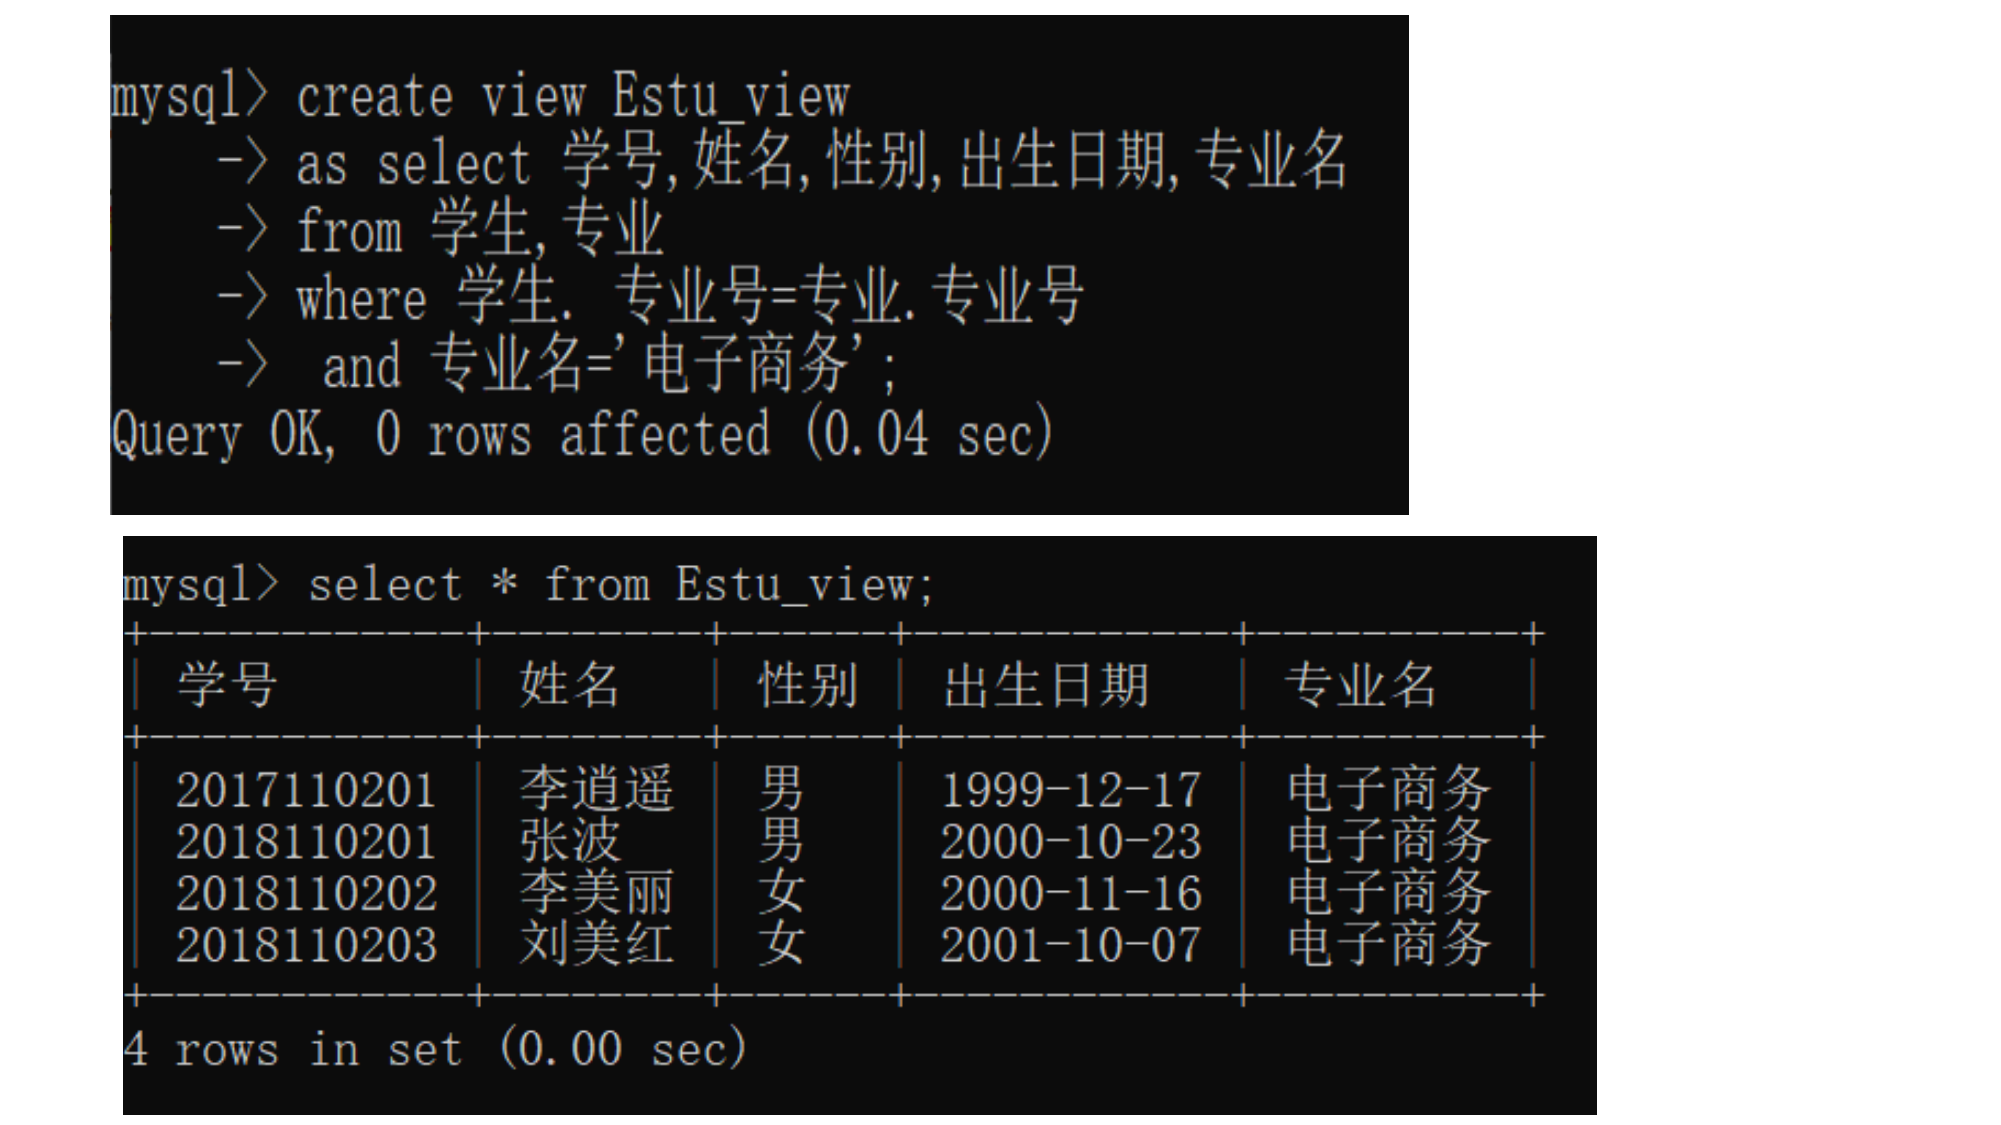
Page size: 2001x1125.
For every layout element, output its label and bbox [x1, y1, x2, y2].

picture [110, 15, 1409, 515]
picture [123, 536, 1597, 1115]
